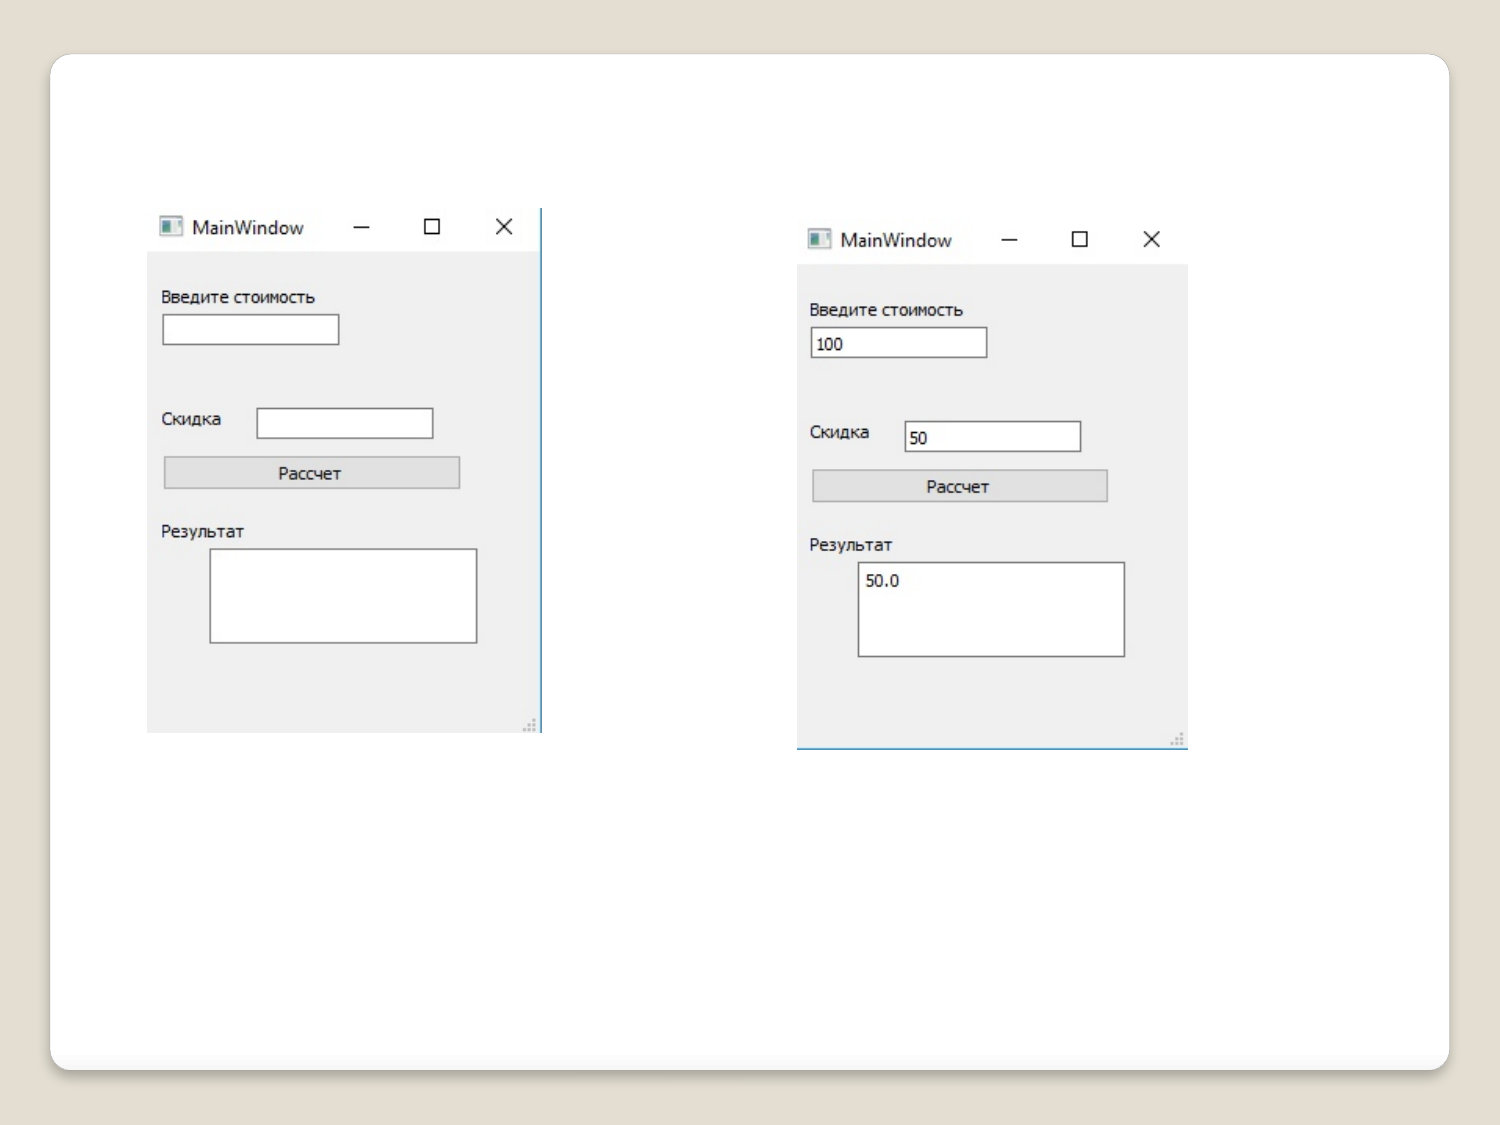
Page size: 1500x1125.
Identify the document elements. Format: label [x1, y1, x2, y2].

picture [147, 207, 542, 734]
picture [796, 219, 1189, 750]
